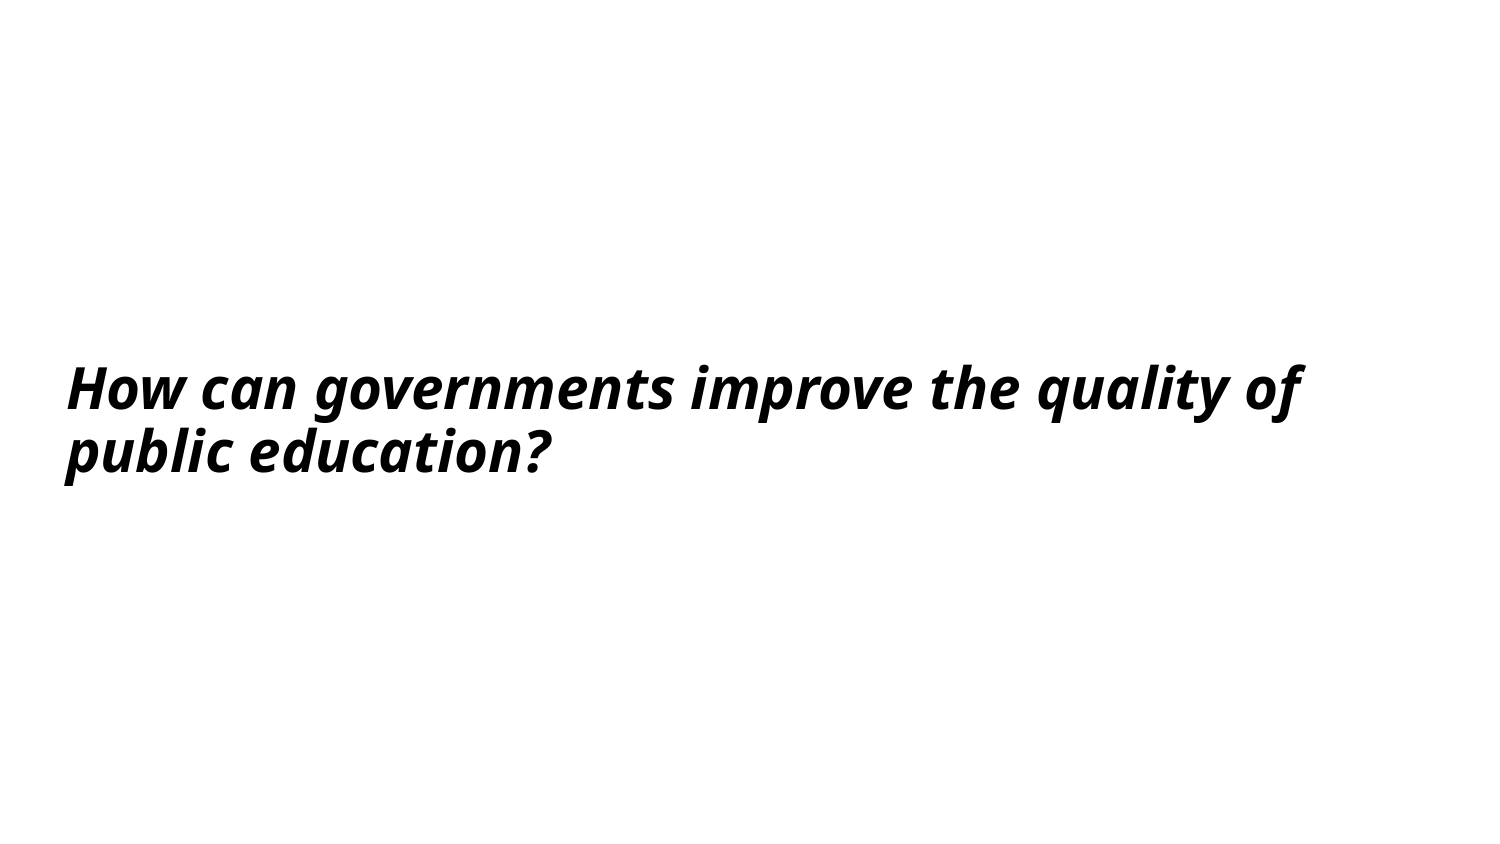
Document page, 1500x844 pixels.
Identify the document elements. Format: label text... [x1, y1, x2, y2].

title How can governments improve the quality of public education? [51, 343, 1449, 438]
